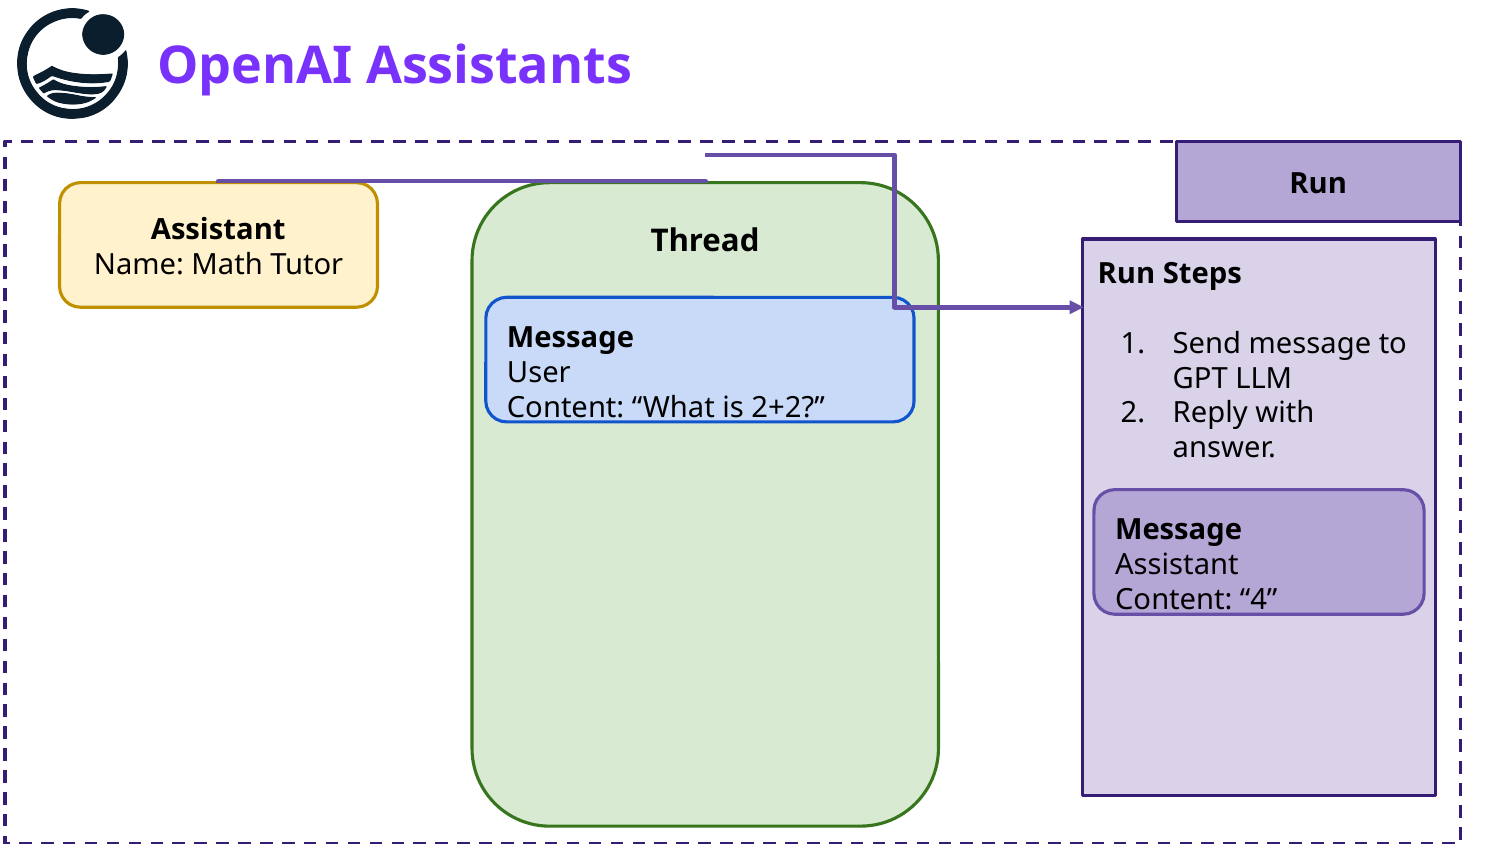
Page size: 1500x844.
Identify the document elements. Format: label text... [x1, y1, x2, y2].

text_box [4, 141, 1461, 844]
text_box Run Steps Send message to GPT LLM Reply with answer. [1082, 238, 1436, 796]
text_box OpenAI Assistants [142, 16, 457, 110]
text_box Assistant Name: Math Tutor [59, 182, 378, 308]
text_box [705, 154, 1084, 308]
text_box Message User Content: “What is 2+2?” [485, 297, 915, 422]
text_box Run [1176, 141, 1461, 222]
text_box Thread [472, 185, 939, 827]
text_box Message Assistant Content: “4” [1093, 489, 1425, 615]
picture [16, 8, 128, 120]
text_box OpenAI Assistants [467, 16, 1239, 110]
